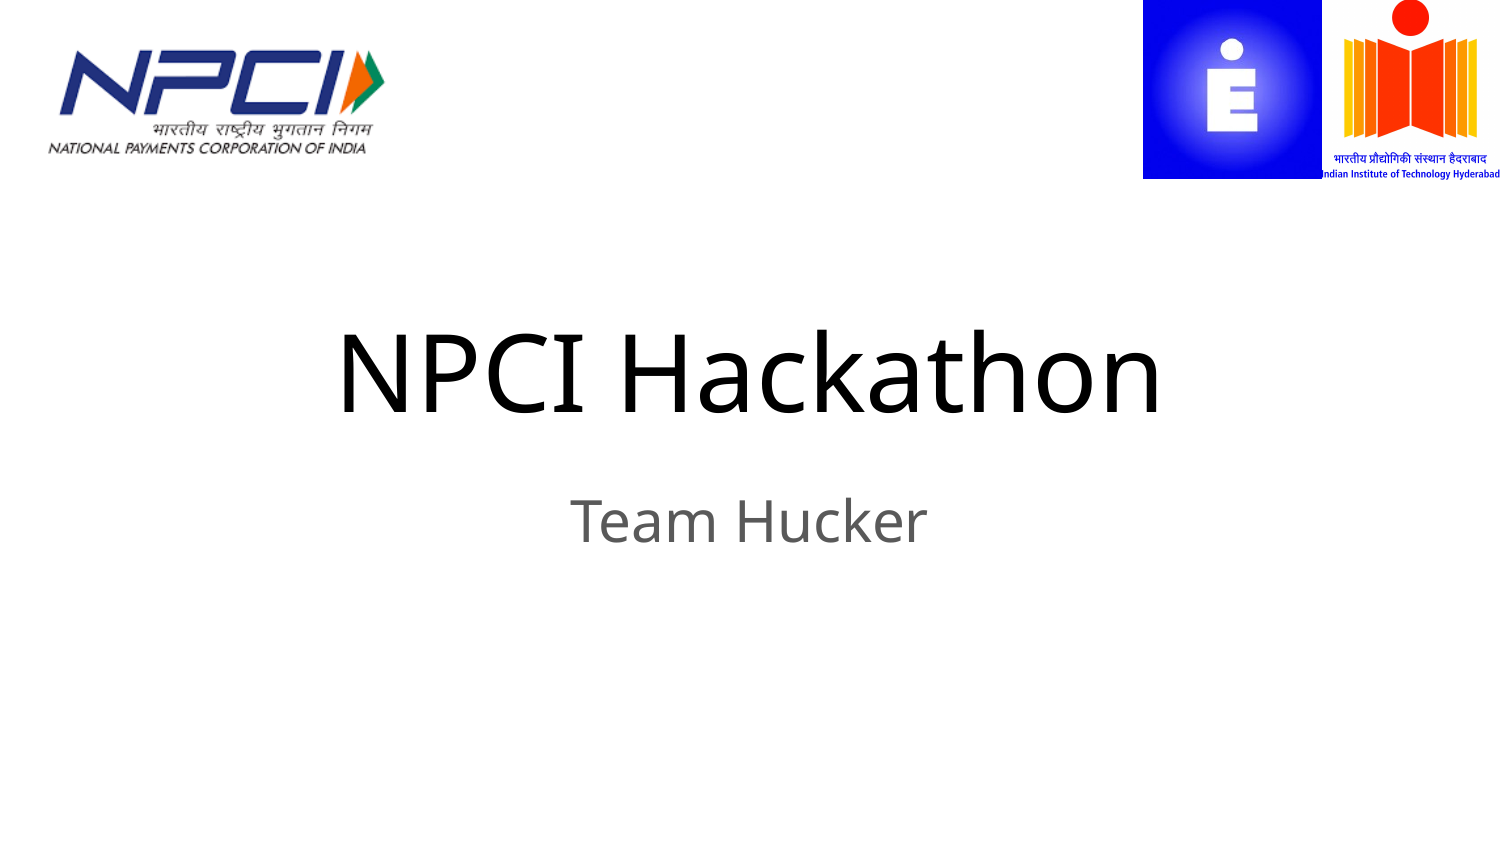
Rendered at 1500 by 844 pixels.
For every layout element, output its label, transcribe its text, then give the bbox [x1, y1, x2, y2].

picture [0, 1, 435, 201]
subtitle Team Hucker [51, 464, 1449, 652]
title NPCI Hackathon [51, 122, 1449, 459]
picture [1142, 0, 1500, 180]
